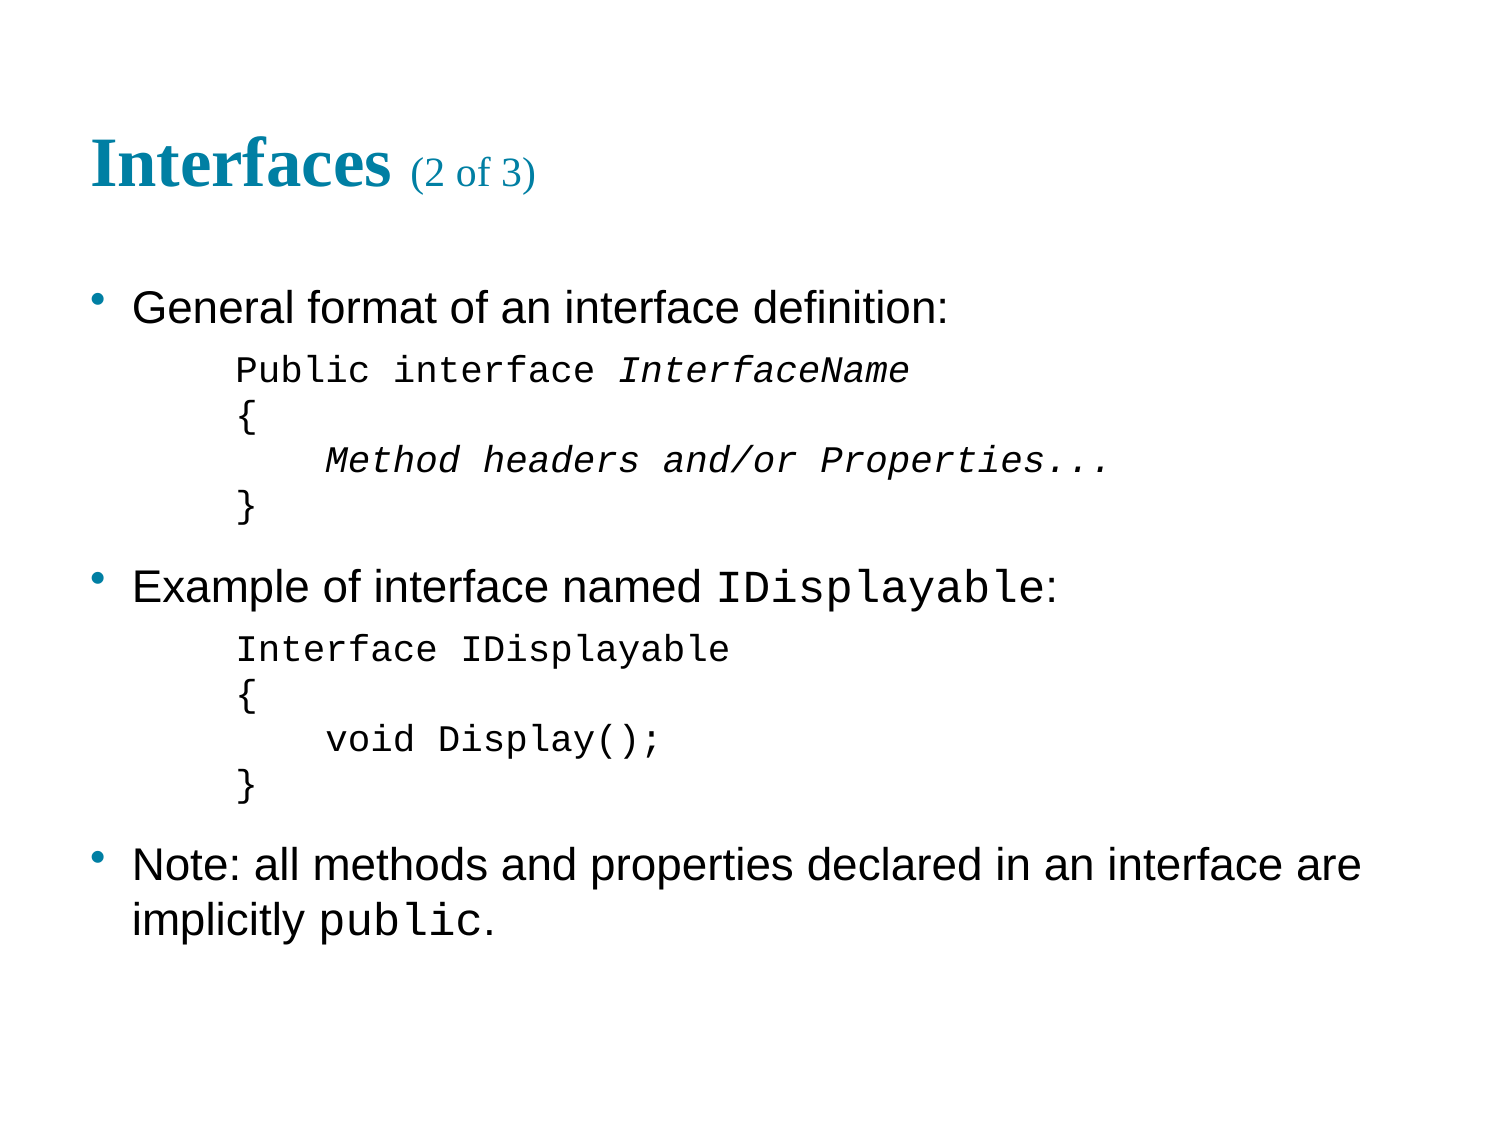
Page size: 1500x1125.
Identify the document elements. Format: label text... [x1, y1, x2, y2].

title Interfaces (2 of 3) [75, 0, 1425, 216]
list General format of an interface definition: Public interface InterfaceName { Method headers and/or Properties... } Example of interface named IDisplayable: Interface IDisplayable { void Display(); } Note: all methods and properties declared in an interface are implicitly public. [75, 262, 1425, 942]
